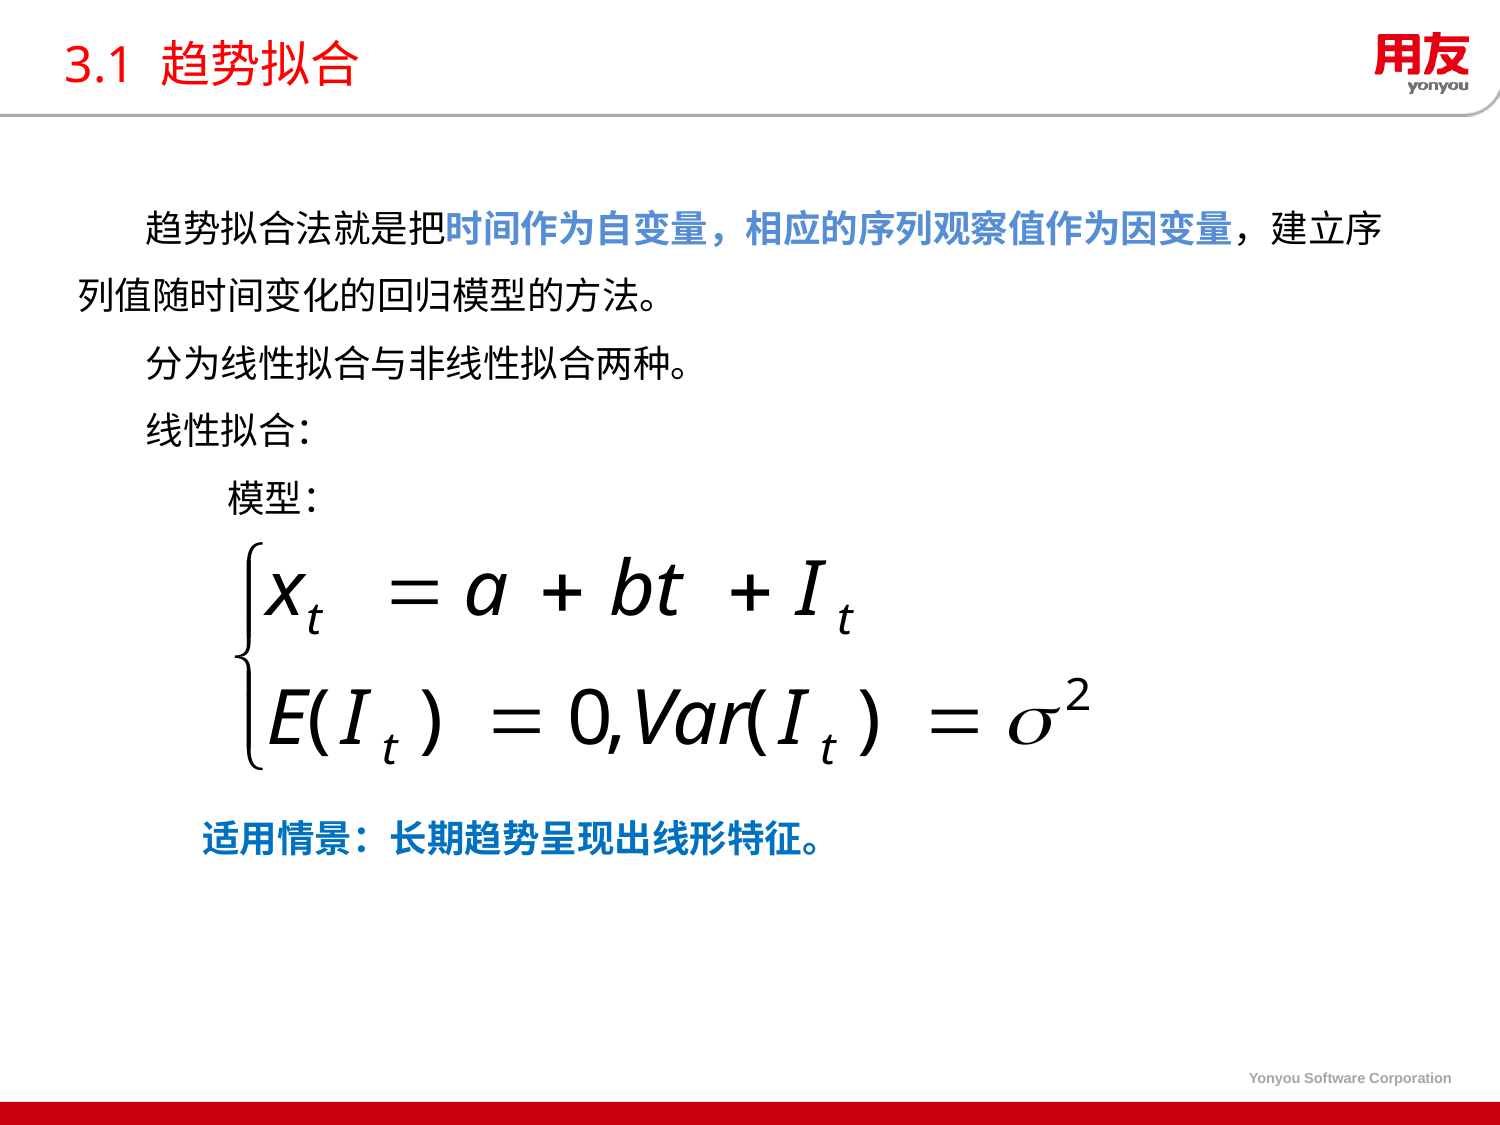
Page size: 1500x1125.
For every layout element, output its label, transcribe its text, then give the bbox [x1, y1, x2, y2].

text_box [216, 528, 1109, 785]
text_box 趋势拟合法就是把时间作为自变量，相应的序列观察值作为因变量，建立序列值随时间变化的回归模型的方法。 分为线性拟合与非线性拟合两种。 线性拟合： 模型： [62, 175, 1425, 528]
picture [0, 32, 1500, 117]
title 3.1 趋势拟合 [50, 25, 1263, 95]
text_box 适用情景：长期趋势呈现出线形特征。 [187, 807, 913, 912]
